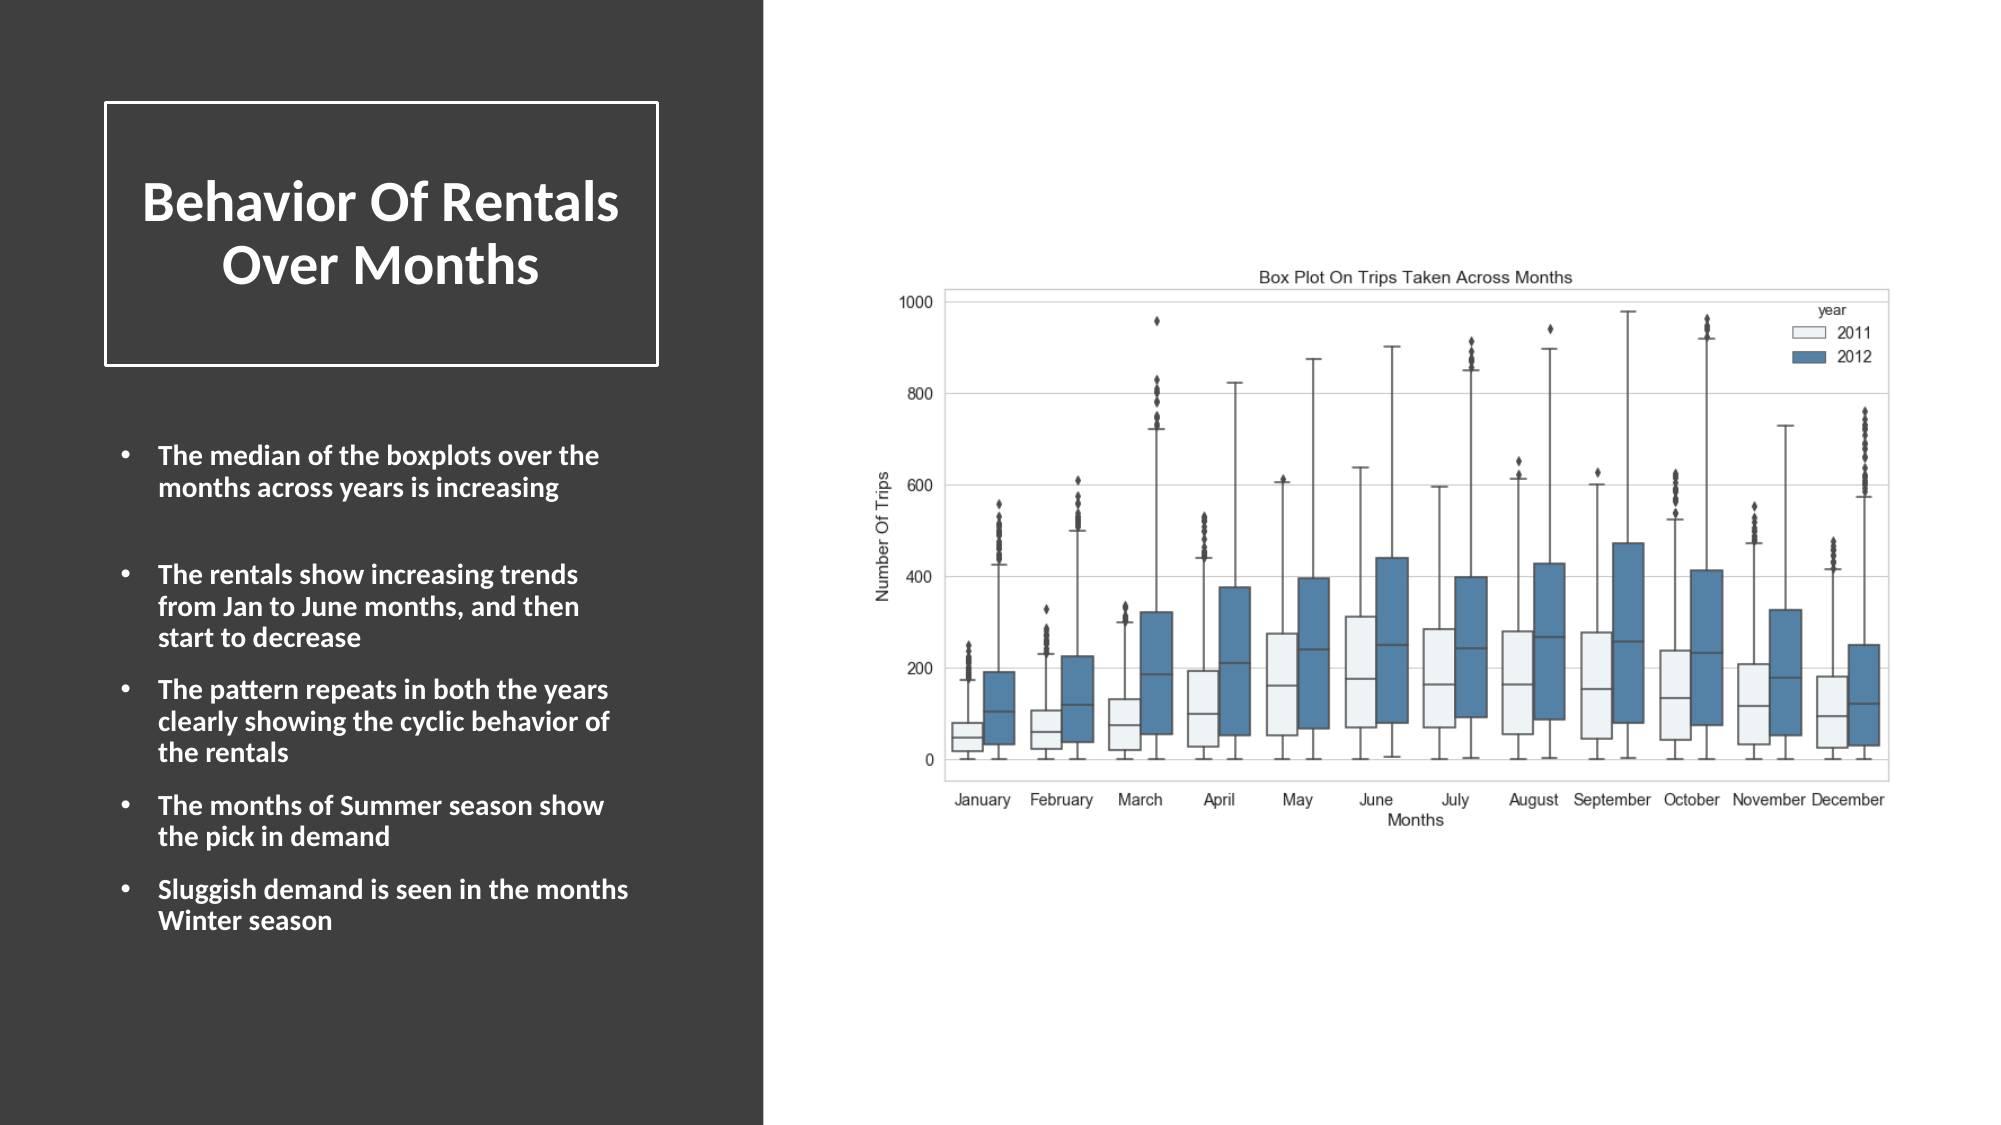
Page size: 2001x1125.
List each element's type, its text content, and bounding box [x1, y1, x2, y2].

title Behavior Of Rentals Over Months [105, 102, 658, 366]
picture [869, 263, 1895, 836]
list The median of the boxplots over the months across years is increasing The rentals show increasing trends from Jan to June months, and then start to decrease The pattern repeats in both the years clearly showing the cyclic behavior of the rentals The months of Summer season show the pick in demand Sluggish demand is seen in the months Winter season [105, 432, 658, 994]
text_box [0, 0, 764, 1125]
